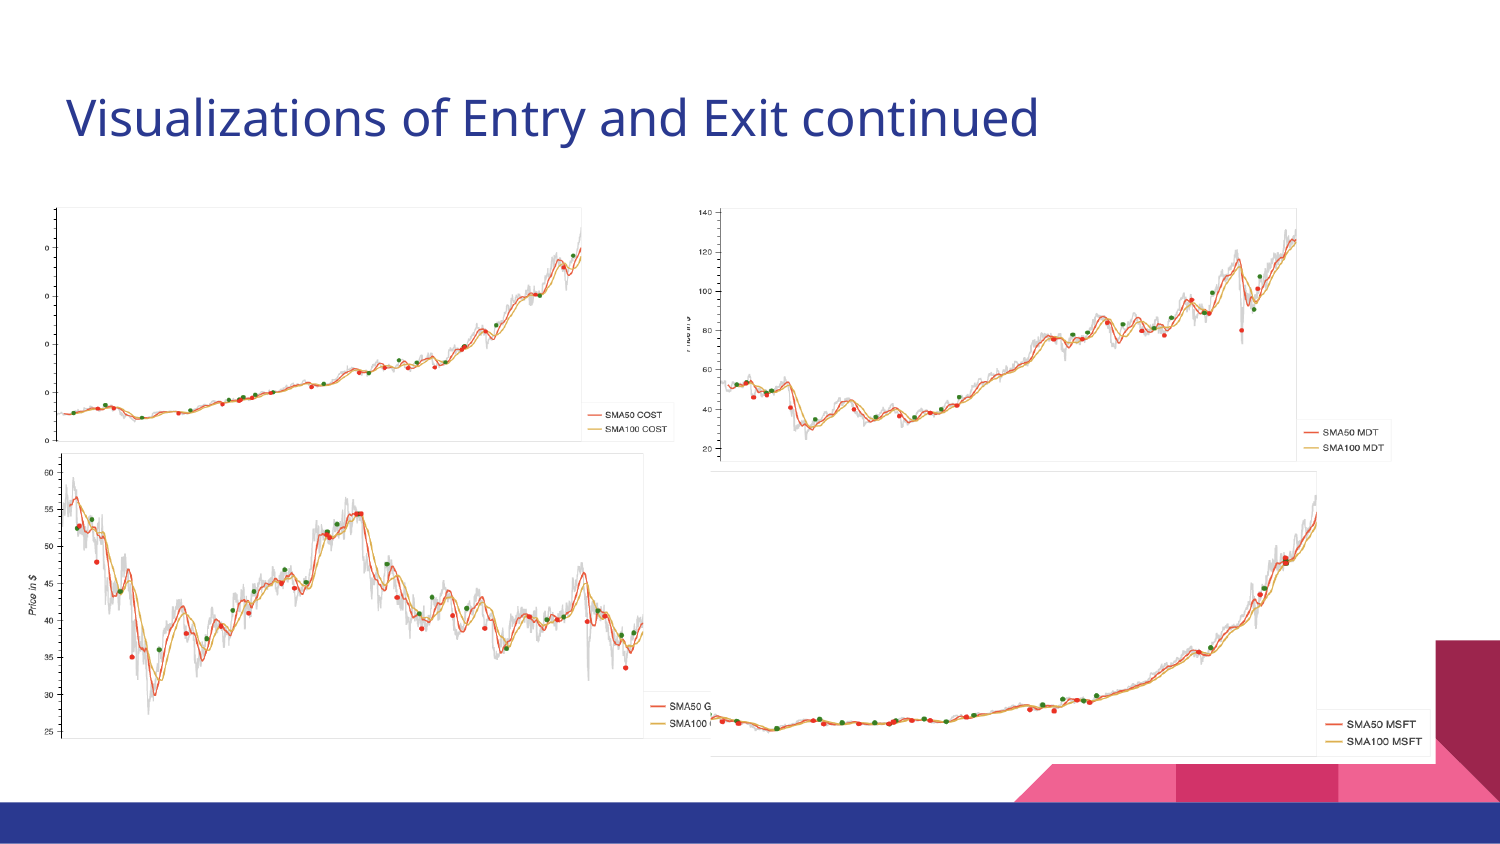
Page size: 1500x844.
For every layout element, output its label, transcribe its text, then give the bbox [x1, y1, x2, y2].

picture [24, 201, 1436, 768]
title Visualizations of Entry and Exit continued [51, 67, 1449, 167]
